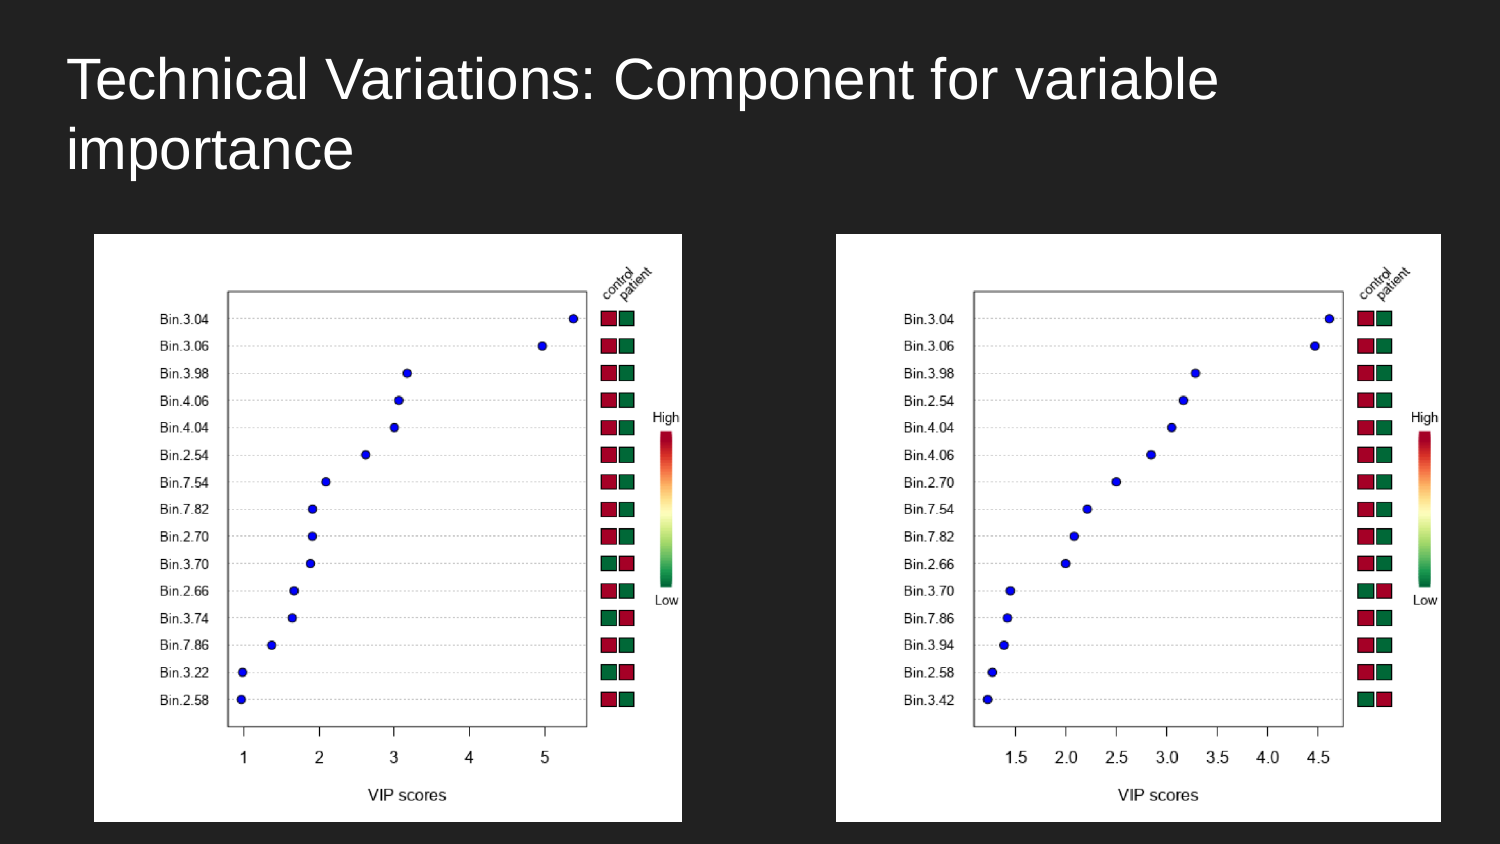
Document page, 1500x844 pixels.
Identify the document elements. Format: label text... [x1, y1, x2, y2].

title Technical Variations: Component for variable importance [51, 26, 1449, 121]
picture [93, 234, 682, 823]
picture [836, 234, 1441, 823]
